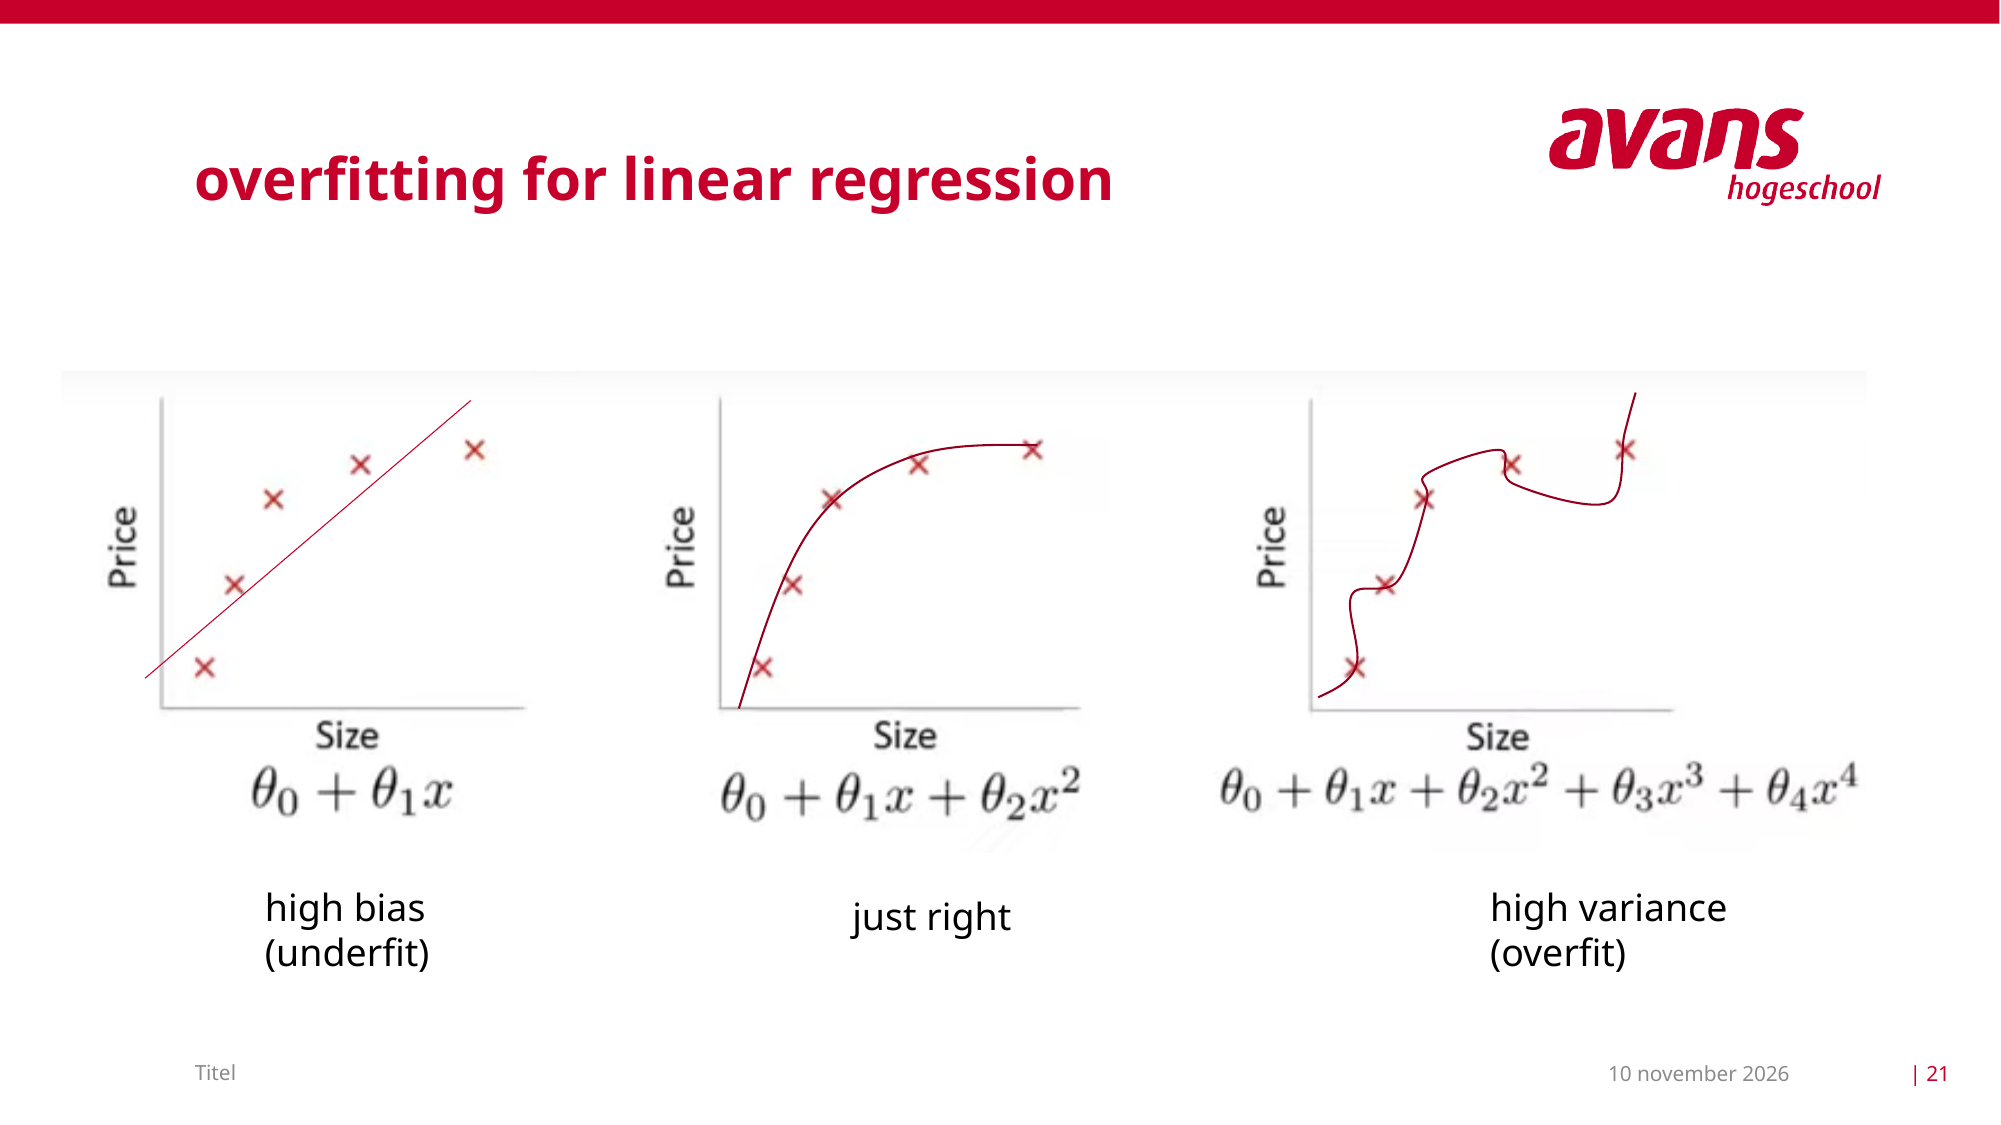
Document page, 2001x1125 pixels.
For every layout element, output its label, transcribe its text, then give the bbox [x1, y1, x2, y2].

picture [60, 371, 1867, 853]
slide_number | 21 [1816, 1056, 1951, 1092]
title overfitting for linear regression [194, 150, 1465, 209]
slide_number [1339, 1056, 1790, 1092]
picture [1547, 106, 1883, 207]
text_box just right [837, 885, 1027, 945]
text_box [145, 400, 471, 679]
text_box high bias (underfit) [250, 876, 451, 982]
text_box high variance (overfit) [1475, 876, 1753, 982]
